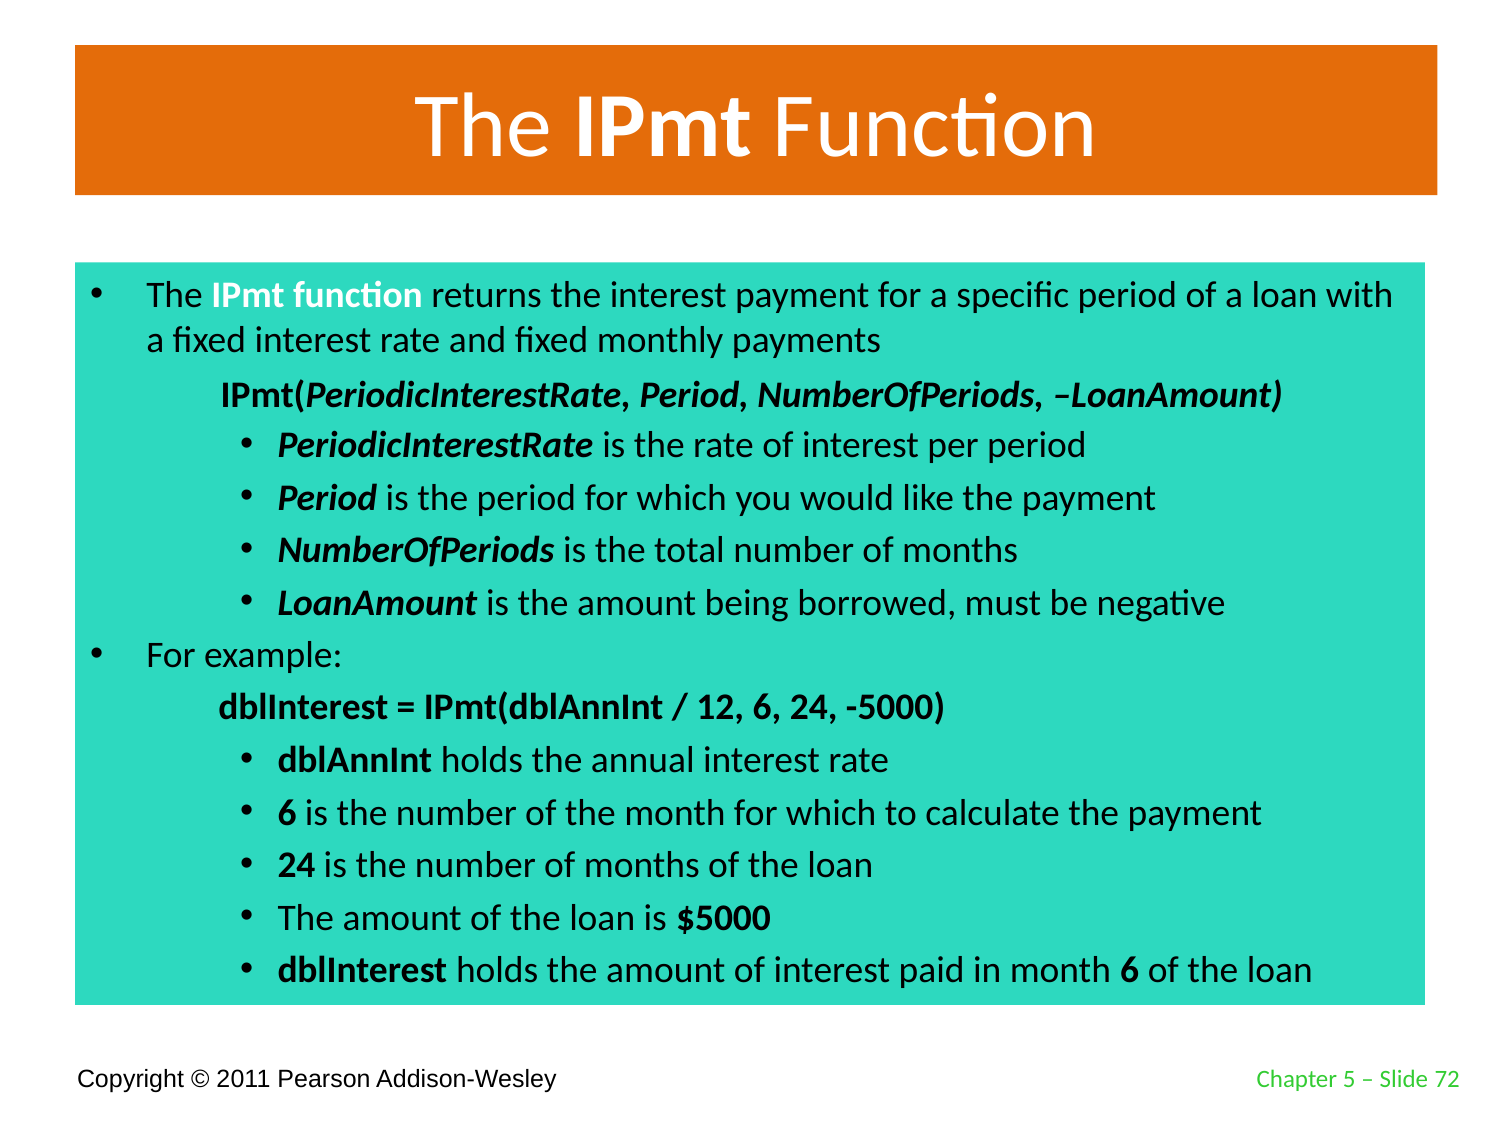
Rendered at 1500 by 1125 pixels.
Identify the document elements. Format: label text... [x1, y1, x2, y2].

title The IPmt Function [75, 45, 1438, 196]
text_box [199, 362, 1306, 736]
slide_number Chapter 5 – Slide 72 [1162, 1024, 1476, 1101]
list The IPmt function returns the interest payment for a specific period of a loan with a fixed interest rate and fixed monthly payments PeriodicInterestRate is the rate of interest per period Period is the period for which you would like the payment NumberOfPeriods is the total number of months LoanAmount is the amount being borrowed, must be negative For example: dblAnnInt holds the annual interest rate 6 is the number of the month for which to calculate the payment 24 is the number of months of the loan The amount of the loan is $5000 dblInterest holds the amount of interest paid in month 6 of the loan [75, 262, 1425, 1005]
